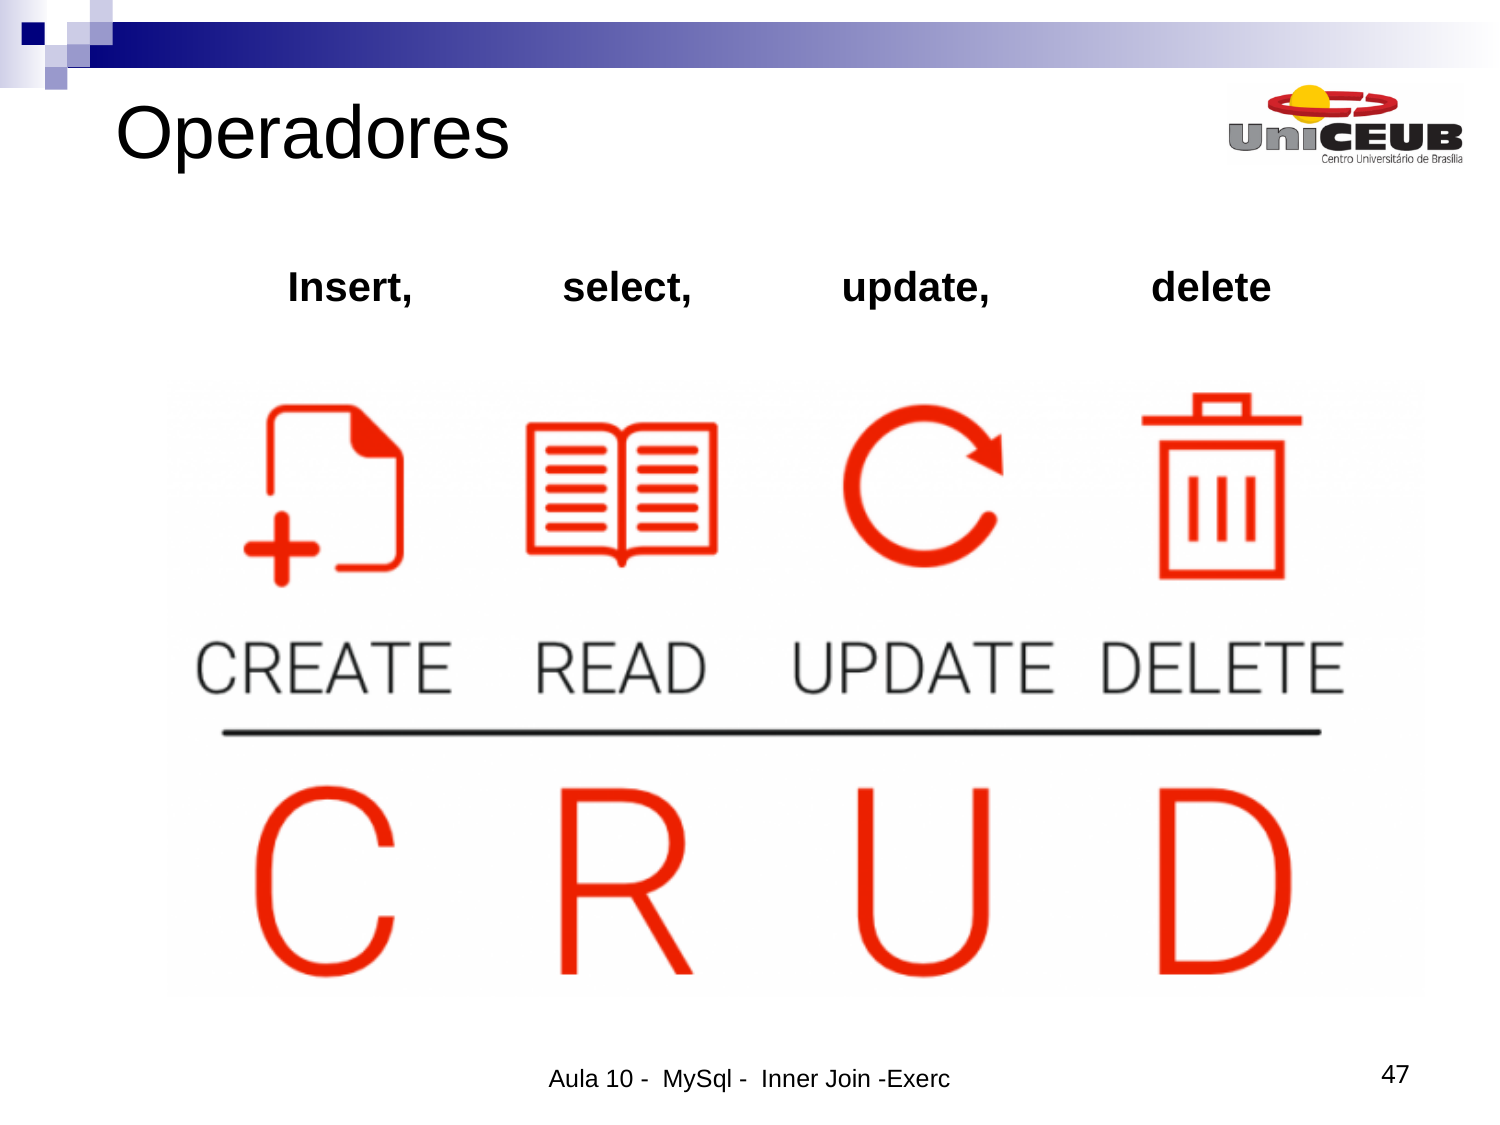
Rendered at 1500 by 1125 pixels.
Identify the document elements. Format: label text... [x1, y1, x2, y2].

text_box 47 [1074, 1024, 1425, 1100]
picture [1227, 83, 1464, 165]
picture [167, 380, 1426, 997]
title Operadores [100, 15, 646, 241]
footer Aula 10 - MySql - Inner Join -Exerc [512, 1025, 988, 1100]
text_box Insert, select, update, delete e select [100, 101, 1358, 271]
